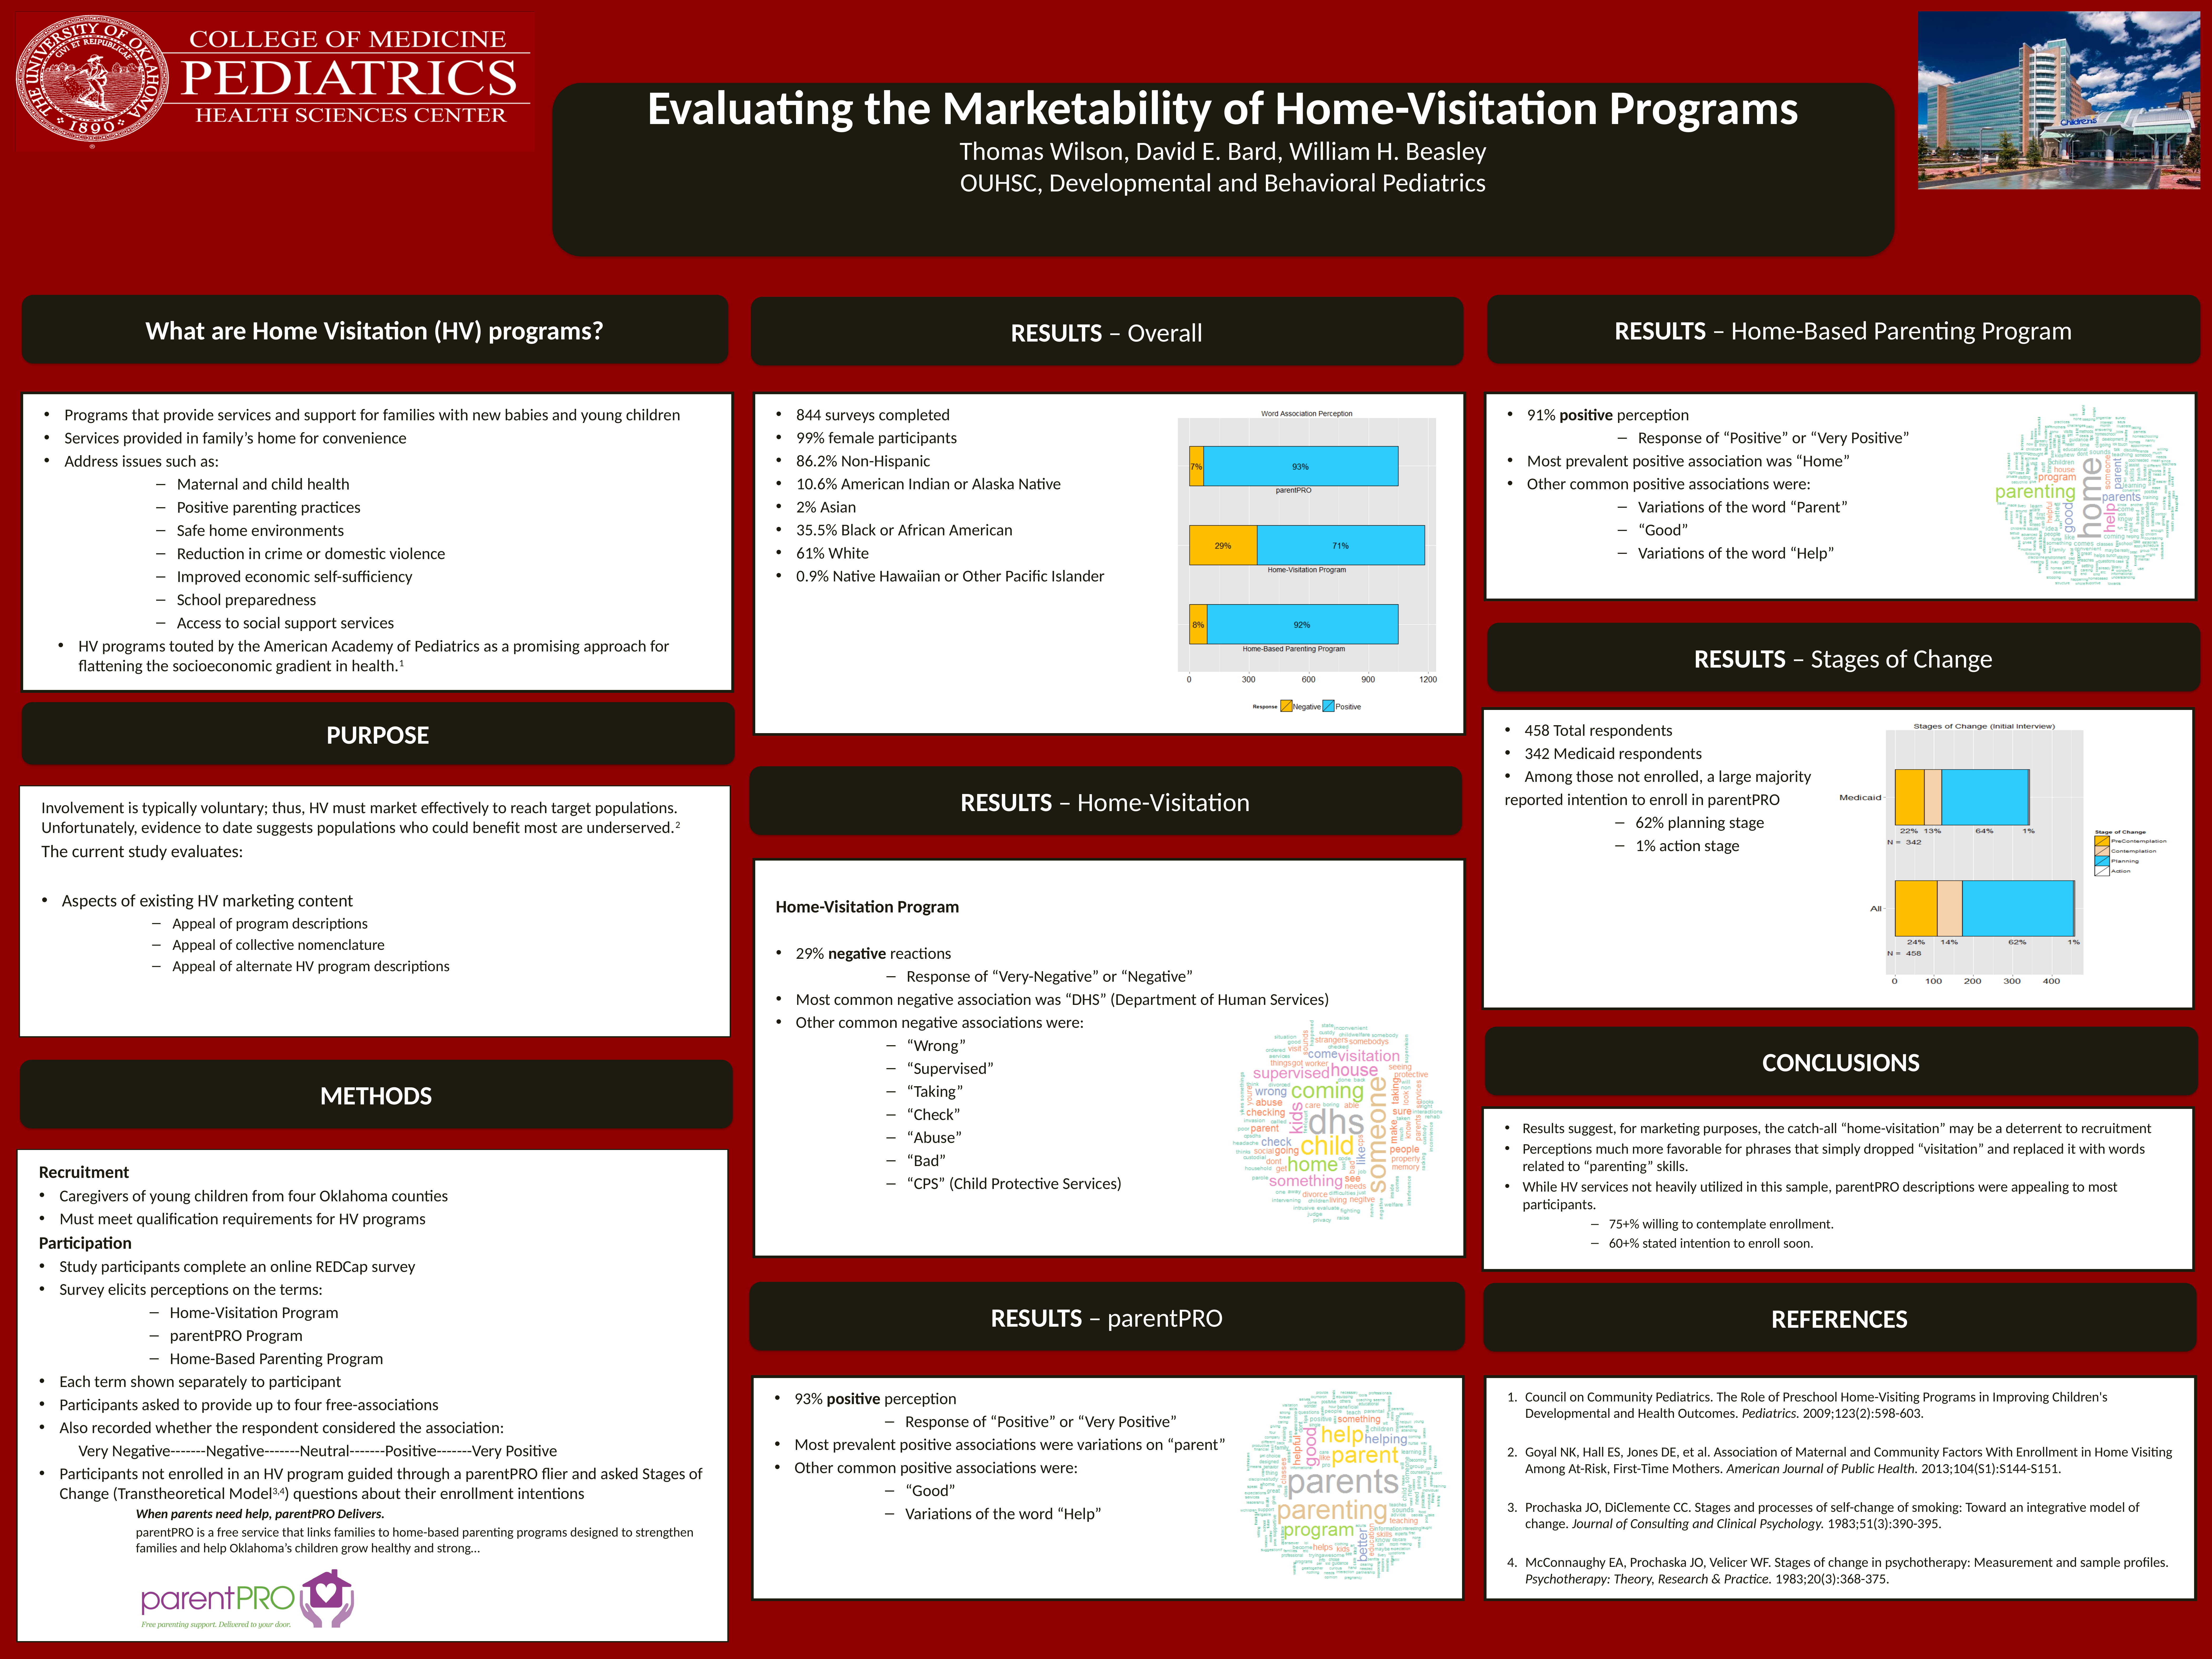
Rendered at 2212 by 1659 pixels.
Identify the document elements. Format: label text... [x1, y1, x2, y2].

list Programs that provide services and support for families with new babies and young children Services provided in family’s home for convenience Address issues such as: Maternal and child health Positive parenting practices Safe home environments Reduction in crime or domestic violence Improved economic self-sufficiency School preparedness Access to social support services HV programs touted by the American Academy of Pediatrics as a promising approach for flattening the socioeconomic gradient in health.1 [22, 393, 733, 692]
list Involvement is typically voluntary; thus, HV must market effectively to reach target populations. Unfortunately, evidence to date suggests populations who could benefit most are underserved.2 The current study evaluates: Aspects of existing HV marketing content Appeal of program descriptions Appeal of collective nomenclature Appeal of alternate HV program descriptions [19, 786, 730, 1037]
text_box RESULTS – Stages of Change [1487, 623, 2201, 692]
text_box RESULTS – parentPRO [749, 1282, 1465, 1351]
list 93% positive perception Response of “Positive” or “Very Positive” Most prevalent positive associations were variations on “parent” Other common positive associations were: “Good” Variations of the word “Help” [752, 1376, 1464, 1600]
list Home-Visitation Program 29% negative reactions Response of “Very-Negative” or “Negative” Most common negative association was “DHS” (Department of Human Services) Other common negative associations were: “Wrong” “Supervised” “Taking” “Check” “Abuse” “Bad” “CPS” (Child Protective Services) [754, 859, 1465, 1257]
list Recruitment Caregivers of young children from four Oklahoma counties Must meet qualification requirements for HV programs Participation Study participants complete an online REDCap survey Survey elicits perceptions on the terms: Home-Visitation Program parentPRO Program Home-Based Parenting Program Each term shown separately to participant Participants asked to provide up to four free-associations Also recorded whether the respondent considered the association: Very Negative-------Negative-------Neutral-------Positive-------Very Positive Participants not enrolled in an HV program guided through a parentPRO flier and asked Stages of Change (Transtheoretical Model3,4) questions about their enrollment intentions When parents need help, parentPRO Delivers. parentPRO is a free service that links families to home-based parenting programs designed to strengthen families and help Oklahoma’s children grow healthy and strong… [17, 1149, 728, 1642]
text_box PURPOSE [21, 702, 735, 765]
picture [1223, 1014, 1454, 1243]
picture [1160, 398, 1446, 725]
picture [1821, 713, 2190, 996]
list Council on Community Pediatrics. The Role of Preschool Home-Visiting Programs in Improving Children's Developmental and Health Outcomes. Pediatrics. 2009;123(2):598-603. Goyal NK, Hall ES, Jones DE, et al. Association of Maternal and Community Factors With Enrollment in Home Visiting Among At-Risk, First-Time Mothers. American Journal of Public Health. 2013;104(S1):S144-S151. Prochaska JO, DiClemente CC. Stages and processes of self-change of smoking: Toward an integrative model of change. Journal of Consulting and Clinical Psychology. 1983;51(3):390-395. McConnaughy EA, Prochaska JO, Velicer WF. Stages of change in psychotherapy: Measurement and sample profiles. Psychotherapy: Theory, Research & Practice. 1983;20(3):368-375. [1485, 1376, 2196, 1600]
list Results suggest, for marketing purposes, the catch-all “home-visitation” may be a deterrent to recruitment Perceptions much more favorable for phrases that simply dropped “visitation” and replaced it with words related to “parenting” skills. While HV services not heavily utilized in this sample, parentPRO descriptions were appealing to most participants. 75+% willing to contemplate enrollment. 60+% stated intention to enroll soon. [1483, 1107, 2194, 1271]
list 91% positive perception Response of “Positive” or “Very Positive” Most prevalent positive association was “Home” Other common positive associations were: Variations of the word “Parent” “Good” Variations of the word “Help” [1485, 393, 2196, 600]
text_box Evaluating the Marketability of Home-Visitation Programs Thomas Wilson, David E. Bard, William H. Beasley OUHSC, Developmental and Behavioral Pediatrics [552, 83, 1895, 256]
picture [137, 1566, 358, 1633]
picture [1918, 11, 2200, 189]
text_box RESULTS – Overall [750, 297, 1464, 366]
list 458 Total respondents 342 Medicaid respondents Among those not enrolled, a large majority reported intention to enroll in parentPRO 62% planning stage 1% action stage [1483, 708, 2194, 1009]
text_box CONCLUSIONS [1485, 1026, 2198, 1095]
text_box REFERENCES [1483, 1283, 2197, 1352]
picture [1987, 396, 2185, 594]
text_box What are Home Visitation (HV) programs? [21, 294, 728, 364]
picture [1238, 1379, 1454, 1593]
text_box RESULTS – Home-Visitation [749, 766, 1462, 835]
text_box RESULTS – Home-Based Parenting Program [1487, 294, 2201, 364]
picture [15, 11, 535, 152]
text_box METHODS [19, 1059, 733, 1129]
list 844 surveys completed 99% female participants 86.2% Non-Hispanic 10.6% American Indian or Alaska Native 2% Asian 35.5% Black or African American 61% White 0.9% Native Hawaiian or Other Pacific Islander [754, 393, 1465, 734]
